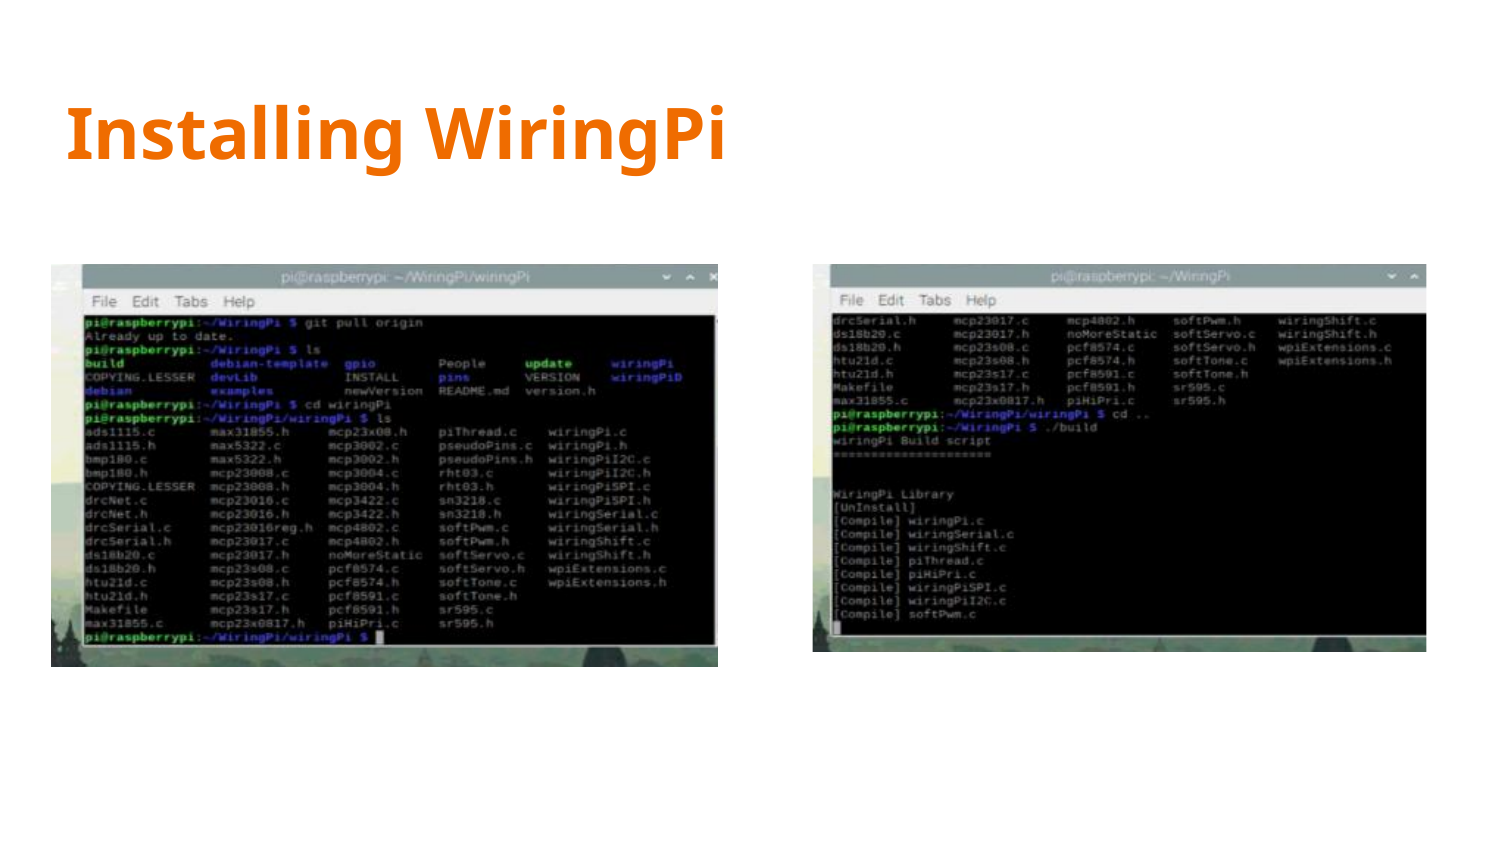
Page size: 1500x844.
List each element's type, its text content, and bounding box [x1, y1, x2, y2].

picture [50, 264, 719, 667]
picture [812, 264, 1427, 652]
title Installing WiringPi [51, 72, 1449, 189]
